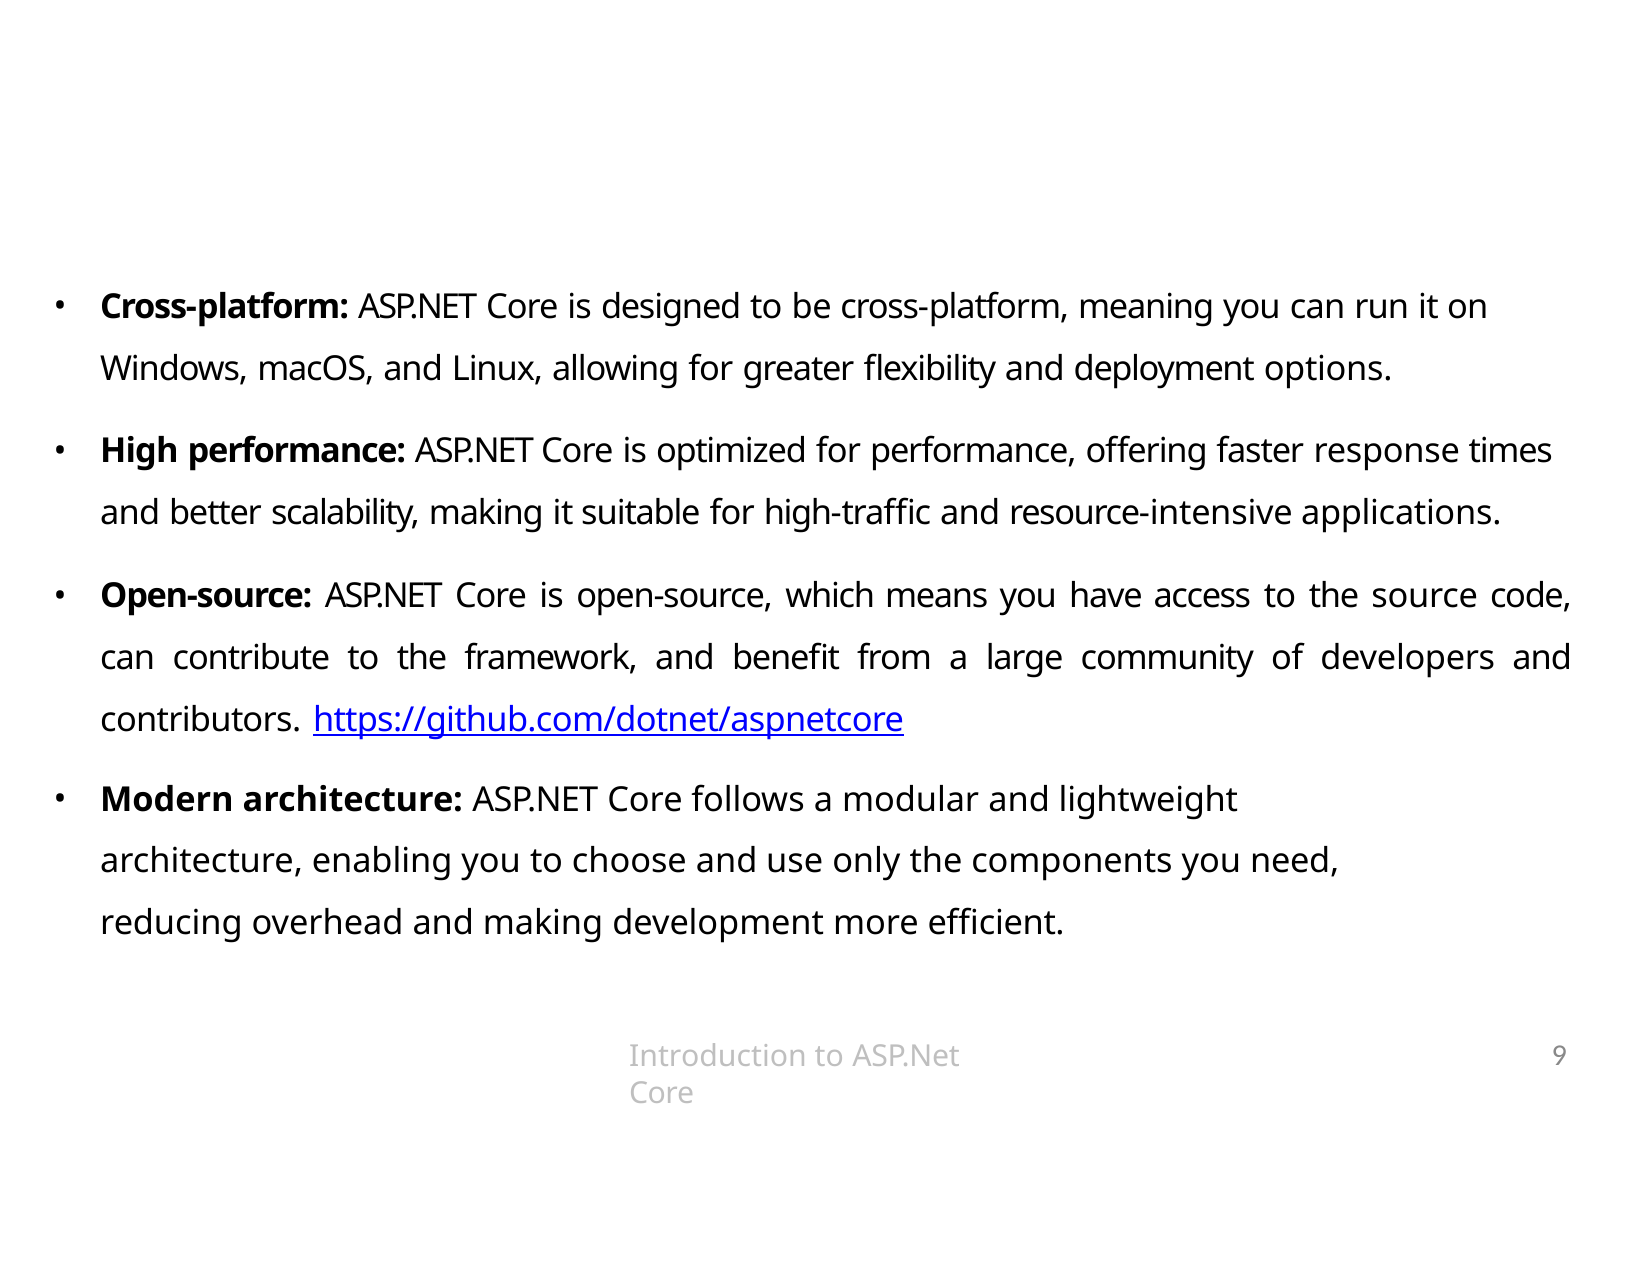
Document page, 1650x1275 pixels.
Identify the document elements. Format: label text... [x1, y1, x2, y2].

footer Introduction to ASP.Net Core [627, 1031, 1023, 1275]
text_box Cross-platform: ASP.NET Core is designed to be cross-platform, meaning you can run it on Windows, macOS, and Linux, allowing for greater flexibility and deployment options. High performance: ASP.NET Core is optimized for performance, offering faster response times and better scalability, making it suitable for high-traffic and resource-intensive applications. Open-source: ASP.NET Core is open-source, which means you have access to the source code, can contribute to the framework, and benefit from a large community of developers and contributors. https://github.com/dotnet/aspnetcore Modern architecture: ASP.NET Core follows a modular and lightweight architecture, enabling you to choose and use only the components you need, reducing overhead and making development more efficient. [51, 262, 1573, 942]
slide_number 8 [1533, 1040, 1576, 1275]
